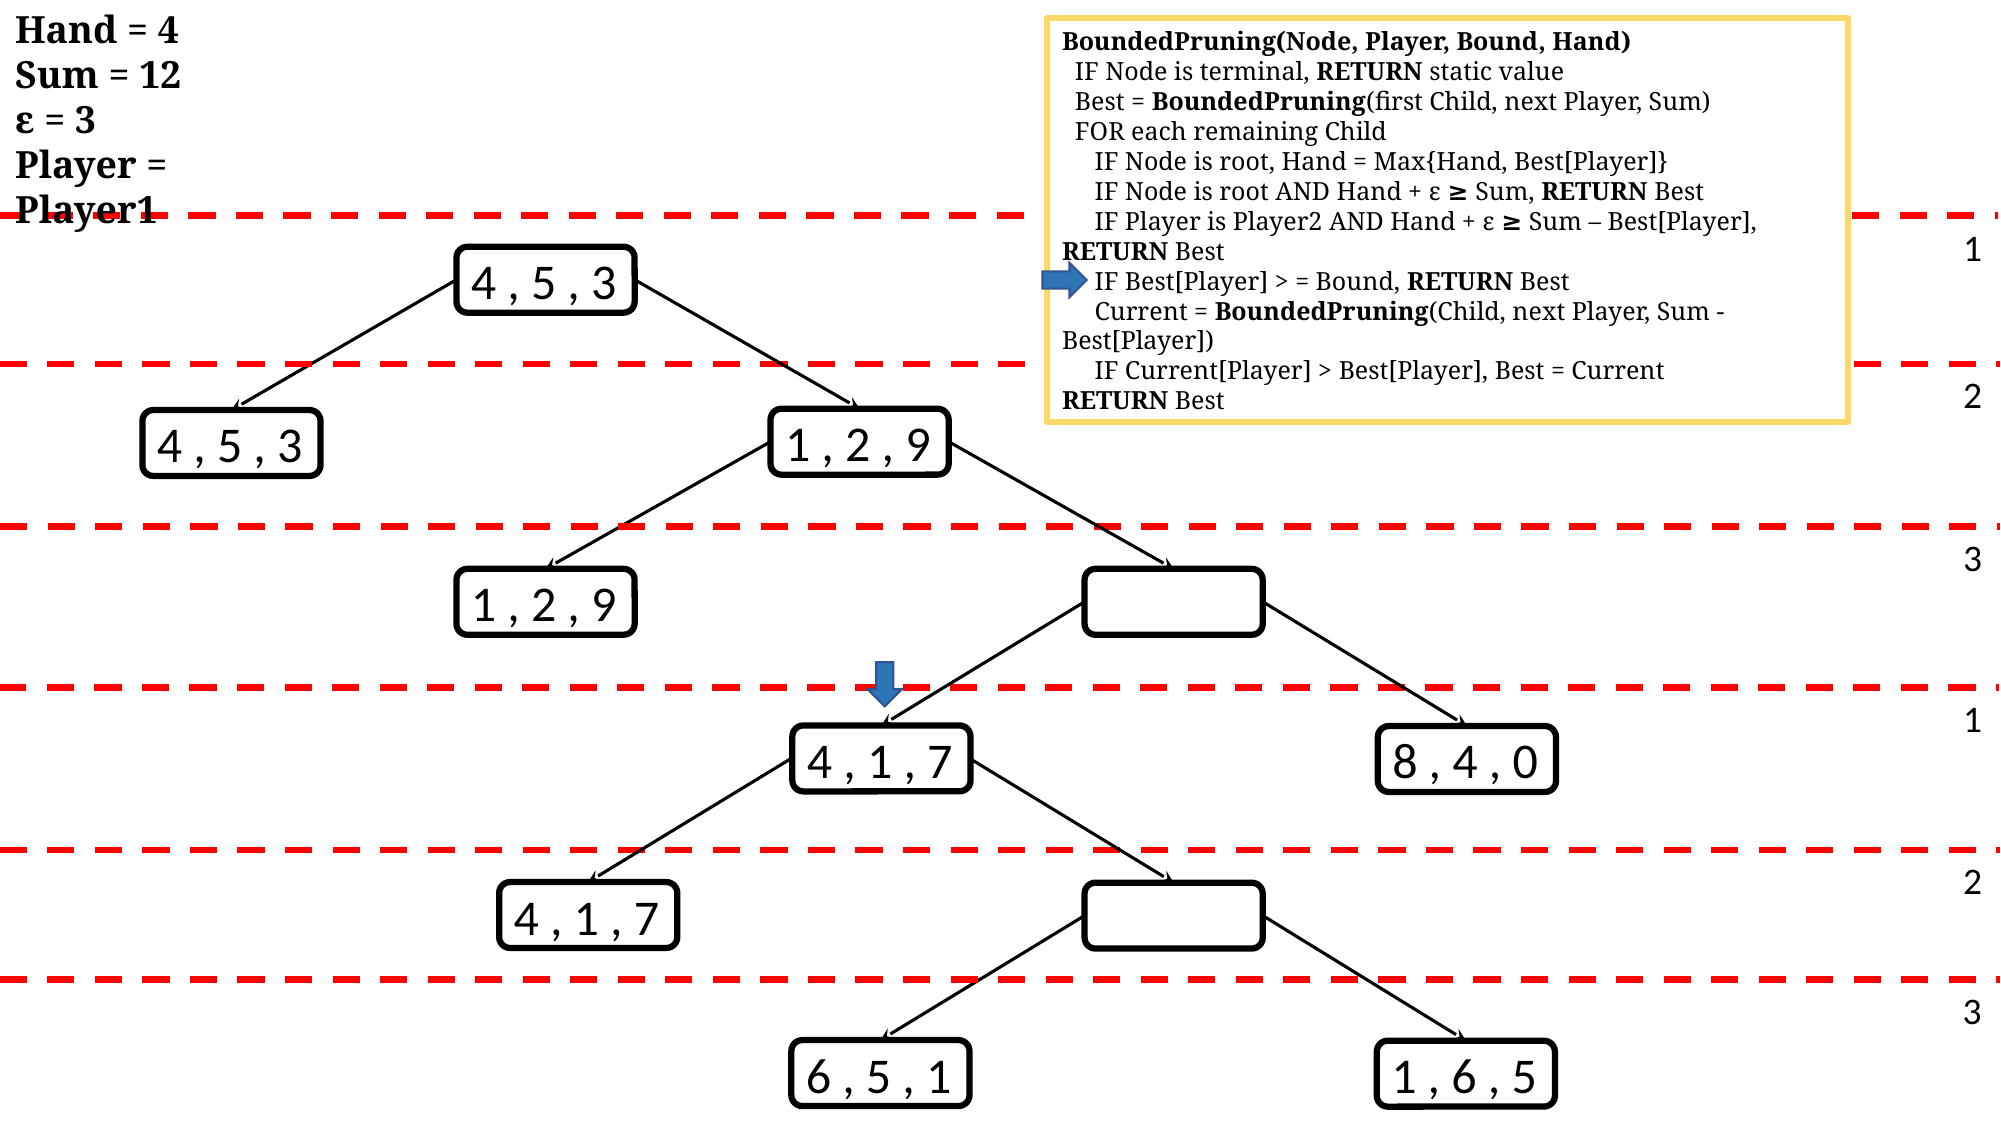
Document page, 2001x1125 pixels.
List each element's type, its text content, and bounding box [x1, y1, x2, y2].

text_box 1 , 2 , 9 [769, 407, 950, 476]
text_box 2 [1948, 365, 1992, 424]
text_box 8 , 4 , 0 [1376, 724, 1558, 794]
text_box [545, 527, 771, 569]
text_box [865, 688, 881, 705]
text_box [588, 758, 792, 882]
text_box 3 [1947, 980, 1992, 1040]
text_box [634, 372, 860, 409]
text_box 2 [1948, 851, 1992, 909]
text_box 1 [1948, 216, 1992, 277]
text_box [948, 441, 1174, 569]
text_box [231, 372, 457, 411]
text_box 3 [1948, 527, 1992, 587]
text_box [0, 0, 1848, 372]
text_box [1083, 567, 1264, 636]
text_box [881, 601, 1085, 726]
text_box 4 , 1 , 7 [791, 724, 972, 793]
text_box 1 [1948, 688, 1992, 748]
text_box 1 , 6 , 5 [1375, 1039, 1557, 1108]
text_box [545, 441, 771, 526]
text_box 4 , 5 , 3 [141, 408, 322, 478]
text_box 1 , 2 , 9 [455, 567, 636, 636]
text_box 6 , 5 , 1 [790, 1039, 971, 1108]
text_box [969, 758, 1174, 883]
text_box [880, 980, 1085, 1040]
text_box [1262, 980, 1466, 1041]
text_box [1083, 881, 1264, 950]
text_box 4 , 1 , 7 [498, 881, 679, 950]
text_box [880, 915, 1085, 979]
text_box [1262, 601, 1467, 726]
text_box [1262, 915, 1466, 979]
text_box [875, 661, 881, 687]
